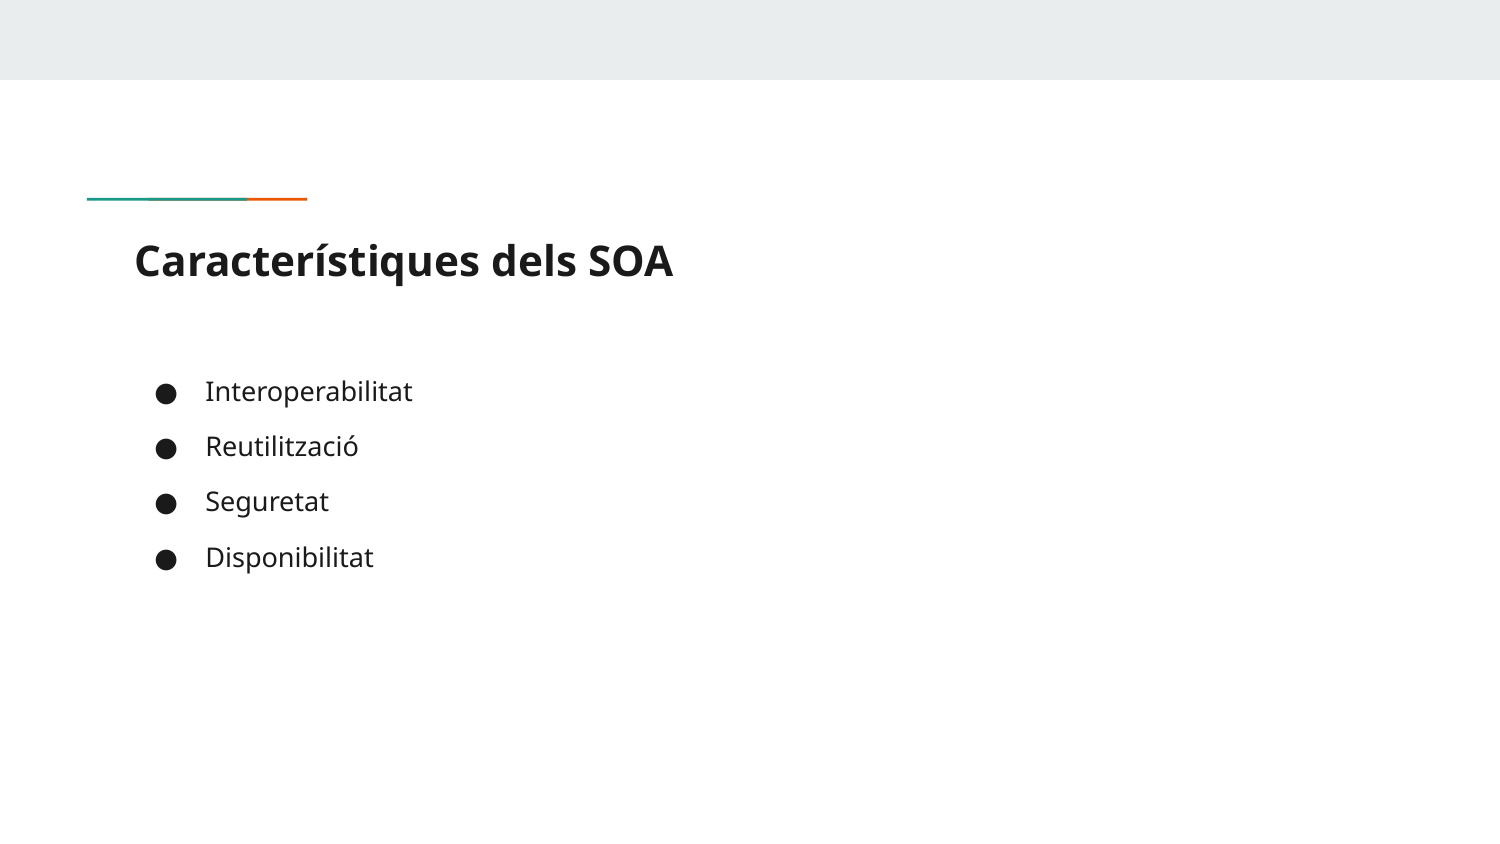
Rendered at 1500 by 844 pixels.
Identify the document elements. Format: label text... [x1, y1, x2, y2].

list Interoperabilitat Reutilització Seguretat Disponibilitat [115, 339, 1377, 711]
title Característiques dels SOA [119, 216, 1381, 305]
